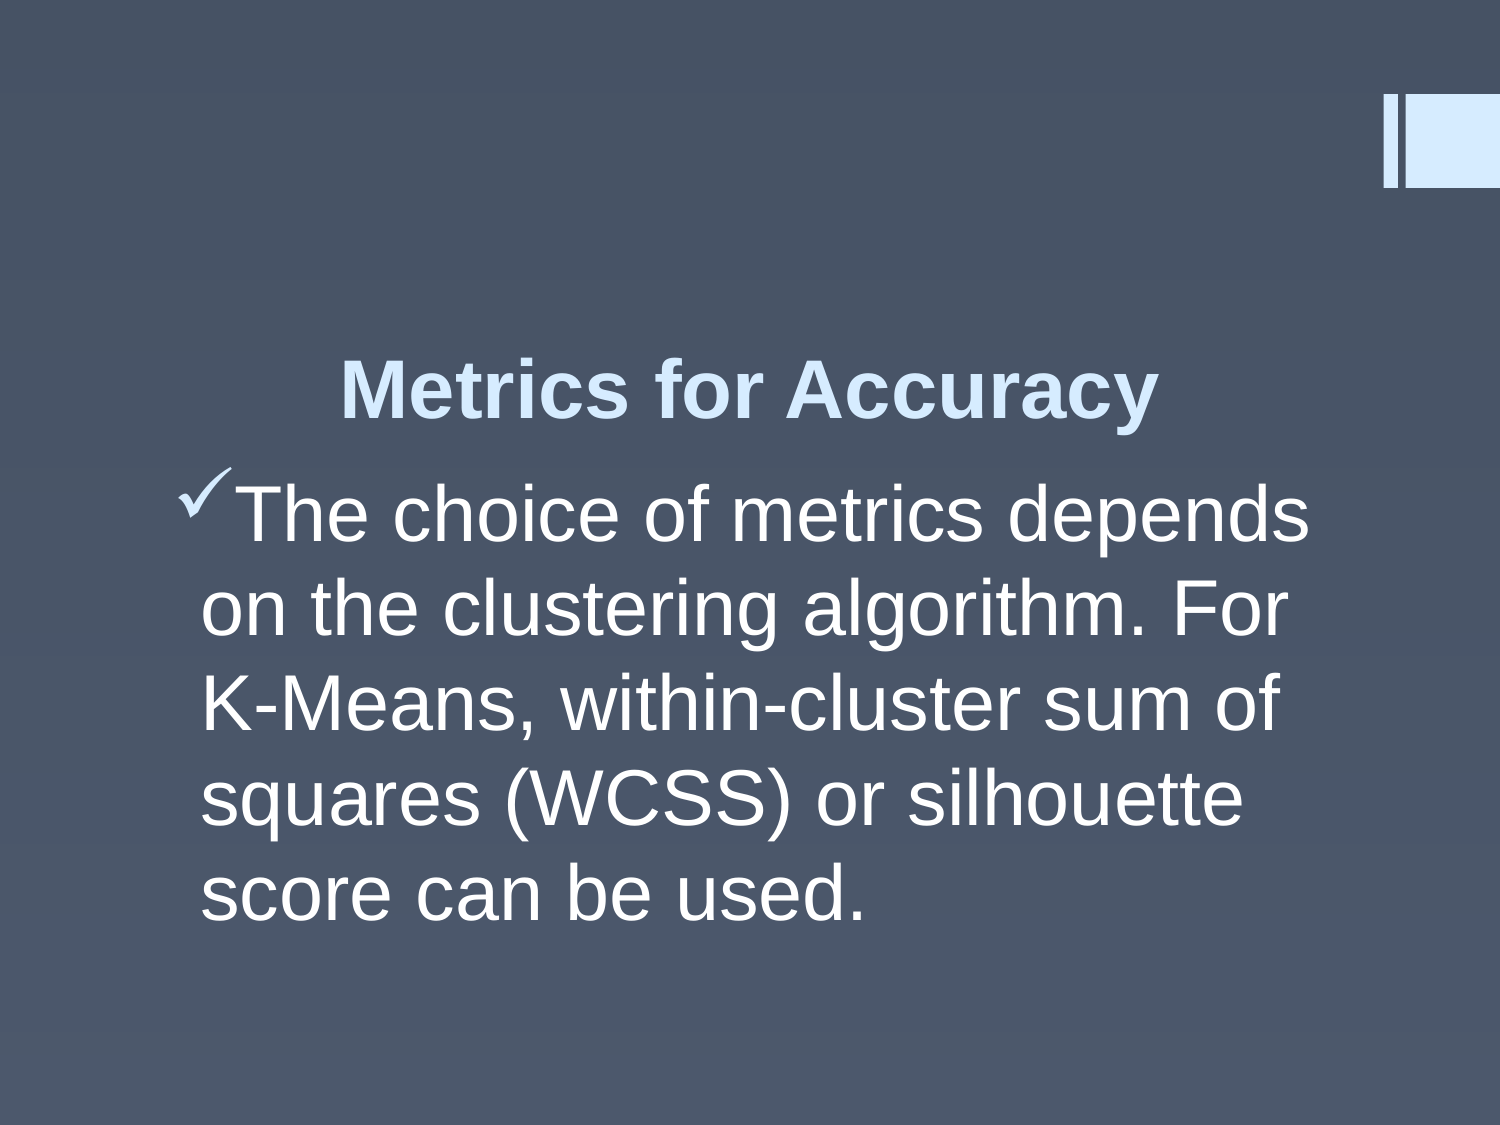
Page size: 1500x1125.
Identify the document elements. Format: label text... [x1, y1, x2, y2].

title Metrics for Accuracy [150, 253, 1350, 443]
list The choice of metrics depends on the clustering algorithm. For K-Means, within-cluster sum of squares (WCSS) or silhouette score can be used. [150, 454, 1350, 1035]
